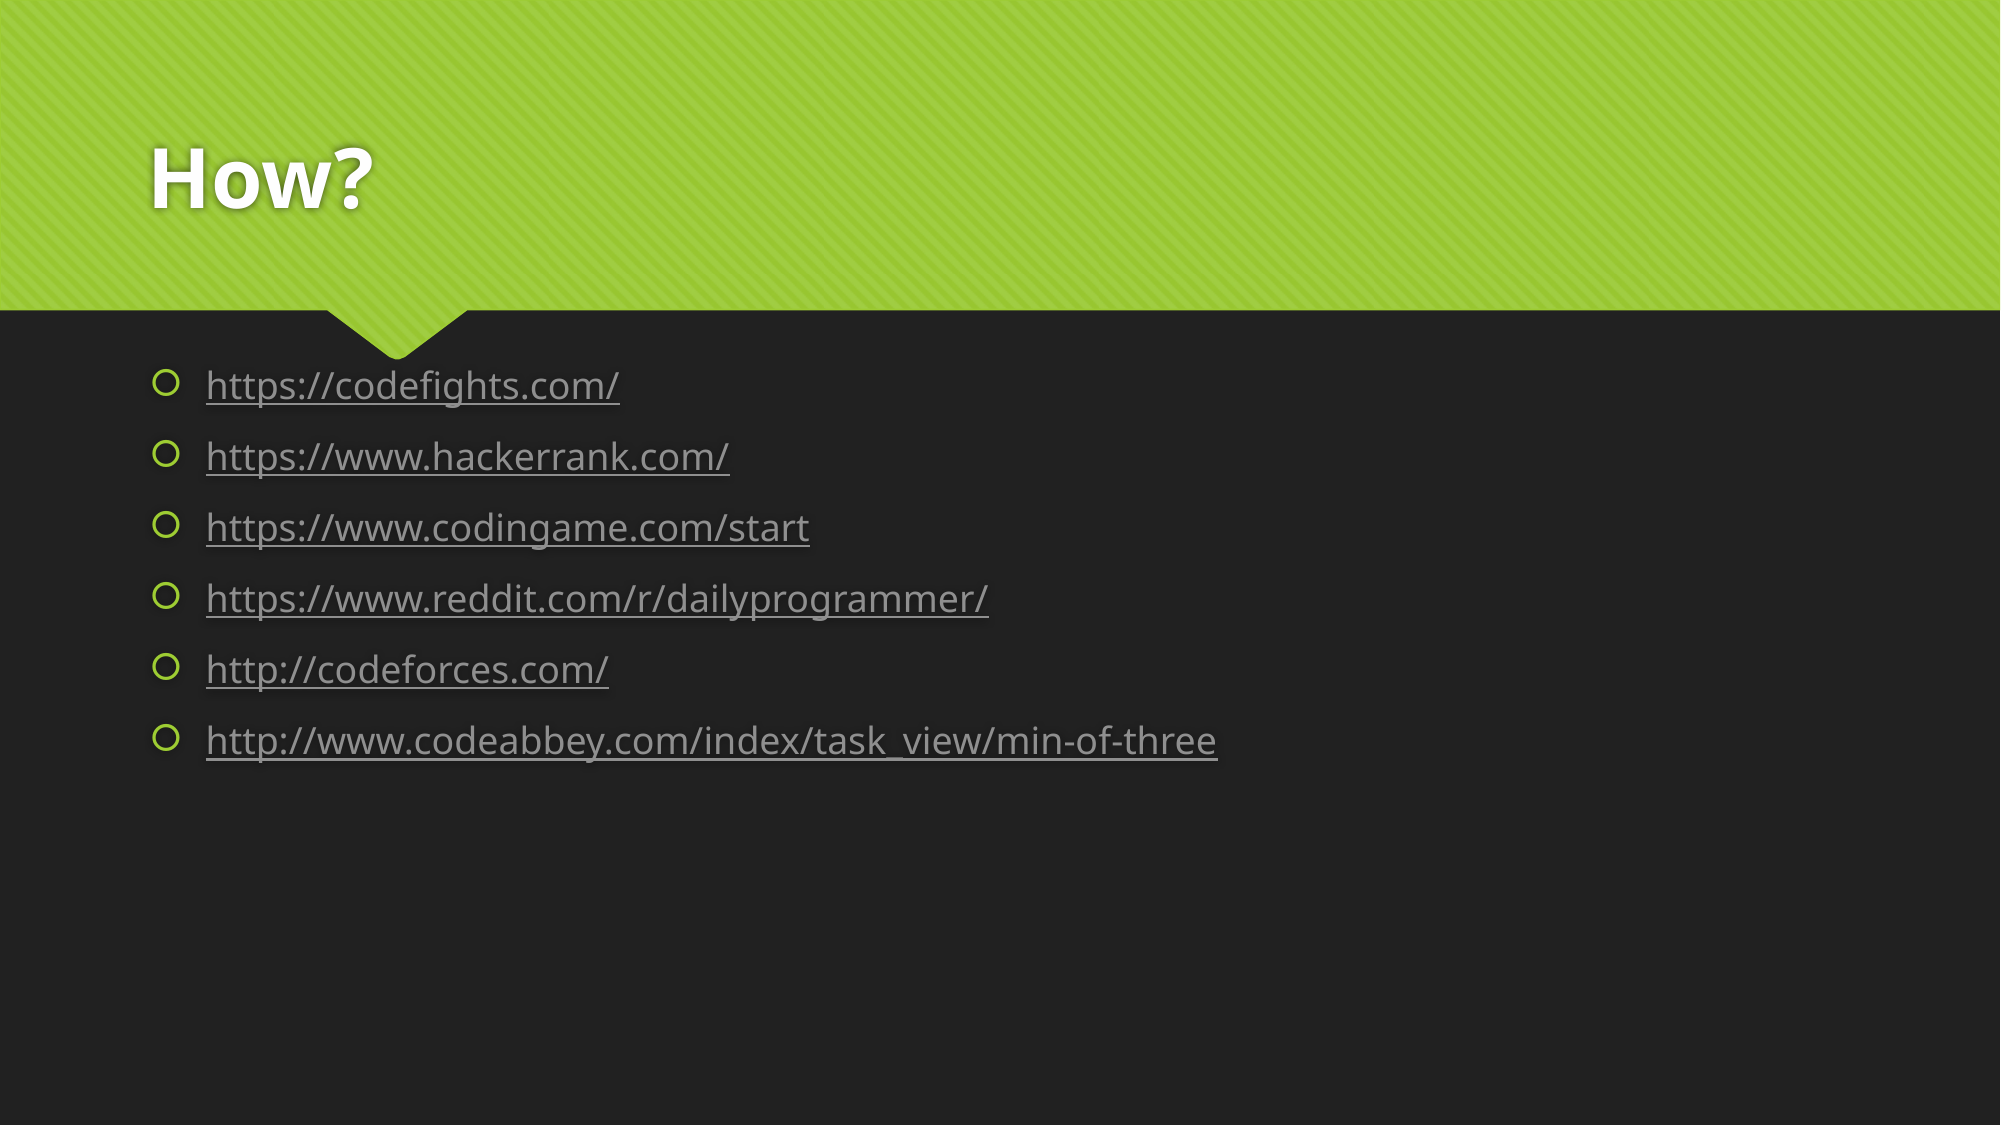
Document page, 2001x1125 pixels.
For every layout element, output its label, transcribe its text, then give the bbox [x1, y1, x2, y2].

title How? [132, 73, 1868, 233]
list https://codefights.com/ https://www.hackerrank.com/ https://www.codingame.com/start https://www.reddit.com/r/dailyprogrammer/ http://codeforces.com/ http://www.codeabbey.com/index/task_view/min-of-three [134, 364, 1866, 962]
